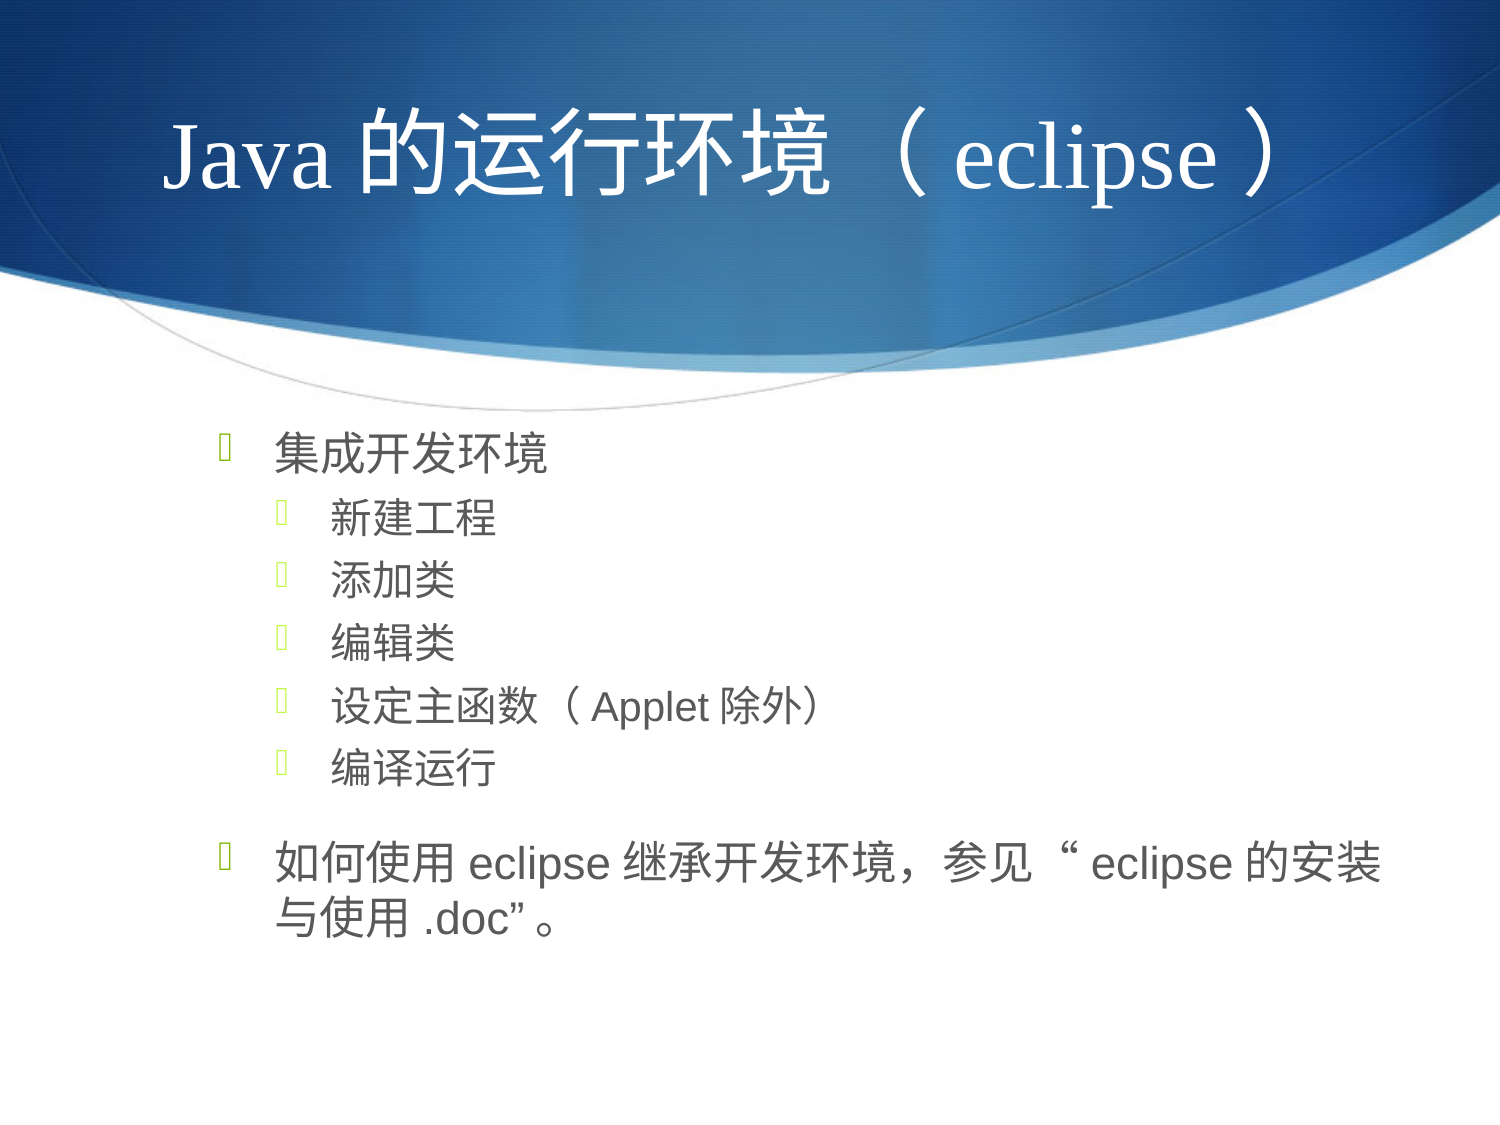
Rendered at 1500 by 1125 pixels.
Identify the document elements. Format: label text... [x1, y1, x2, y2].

title Java的运行环境（eclipse） [75, 56, 1425, 245]
picture [0, 0, 1500, 1125]
list 集成开发环境 新建工程 添加类 编辑类 设定主函数（Applet除外） 编译运行 如何使用eclipse继承开发环境，参见“eclipse的安装与使用.doc”。 [203, 416, 1425, 1006]
